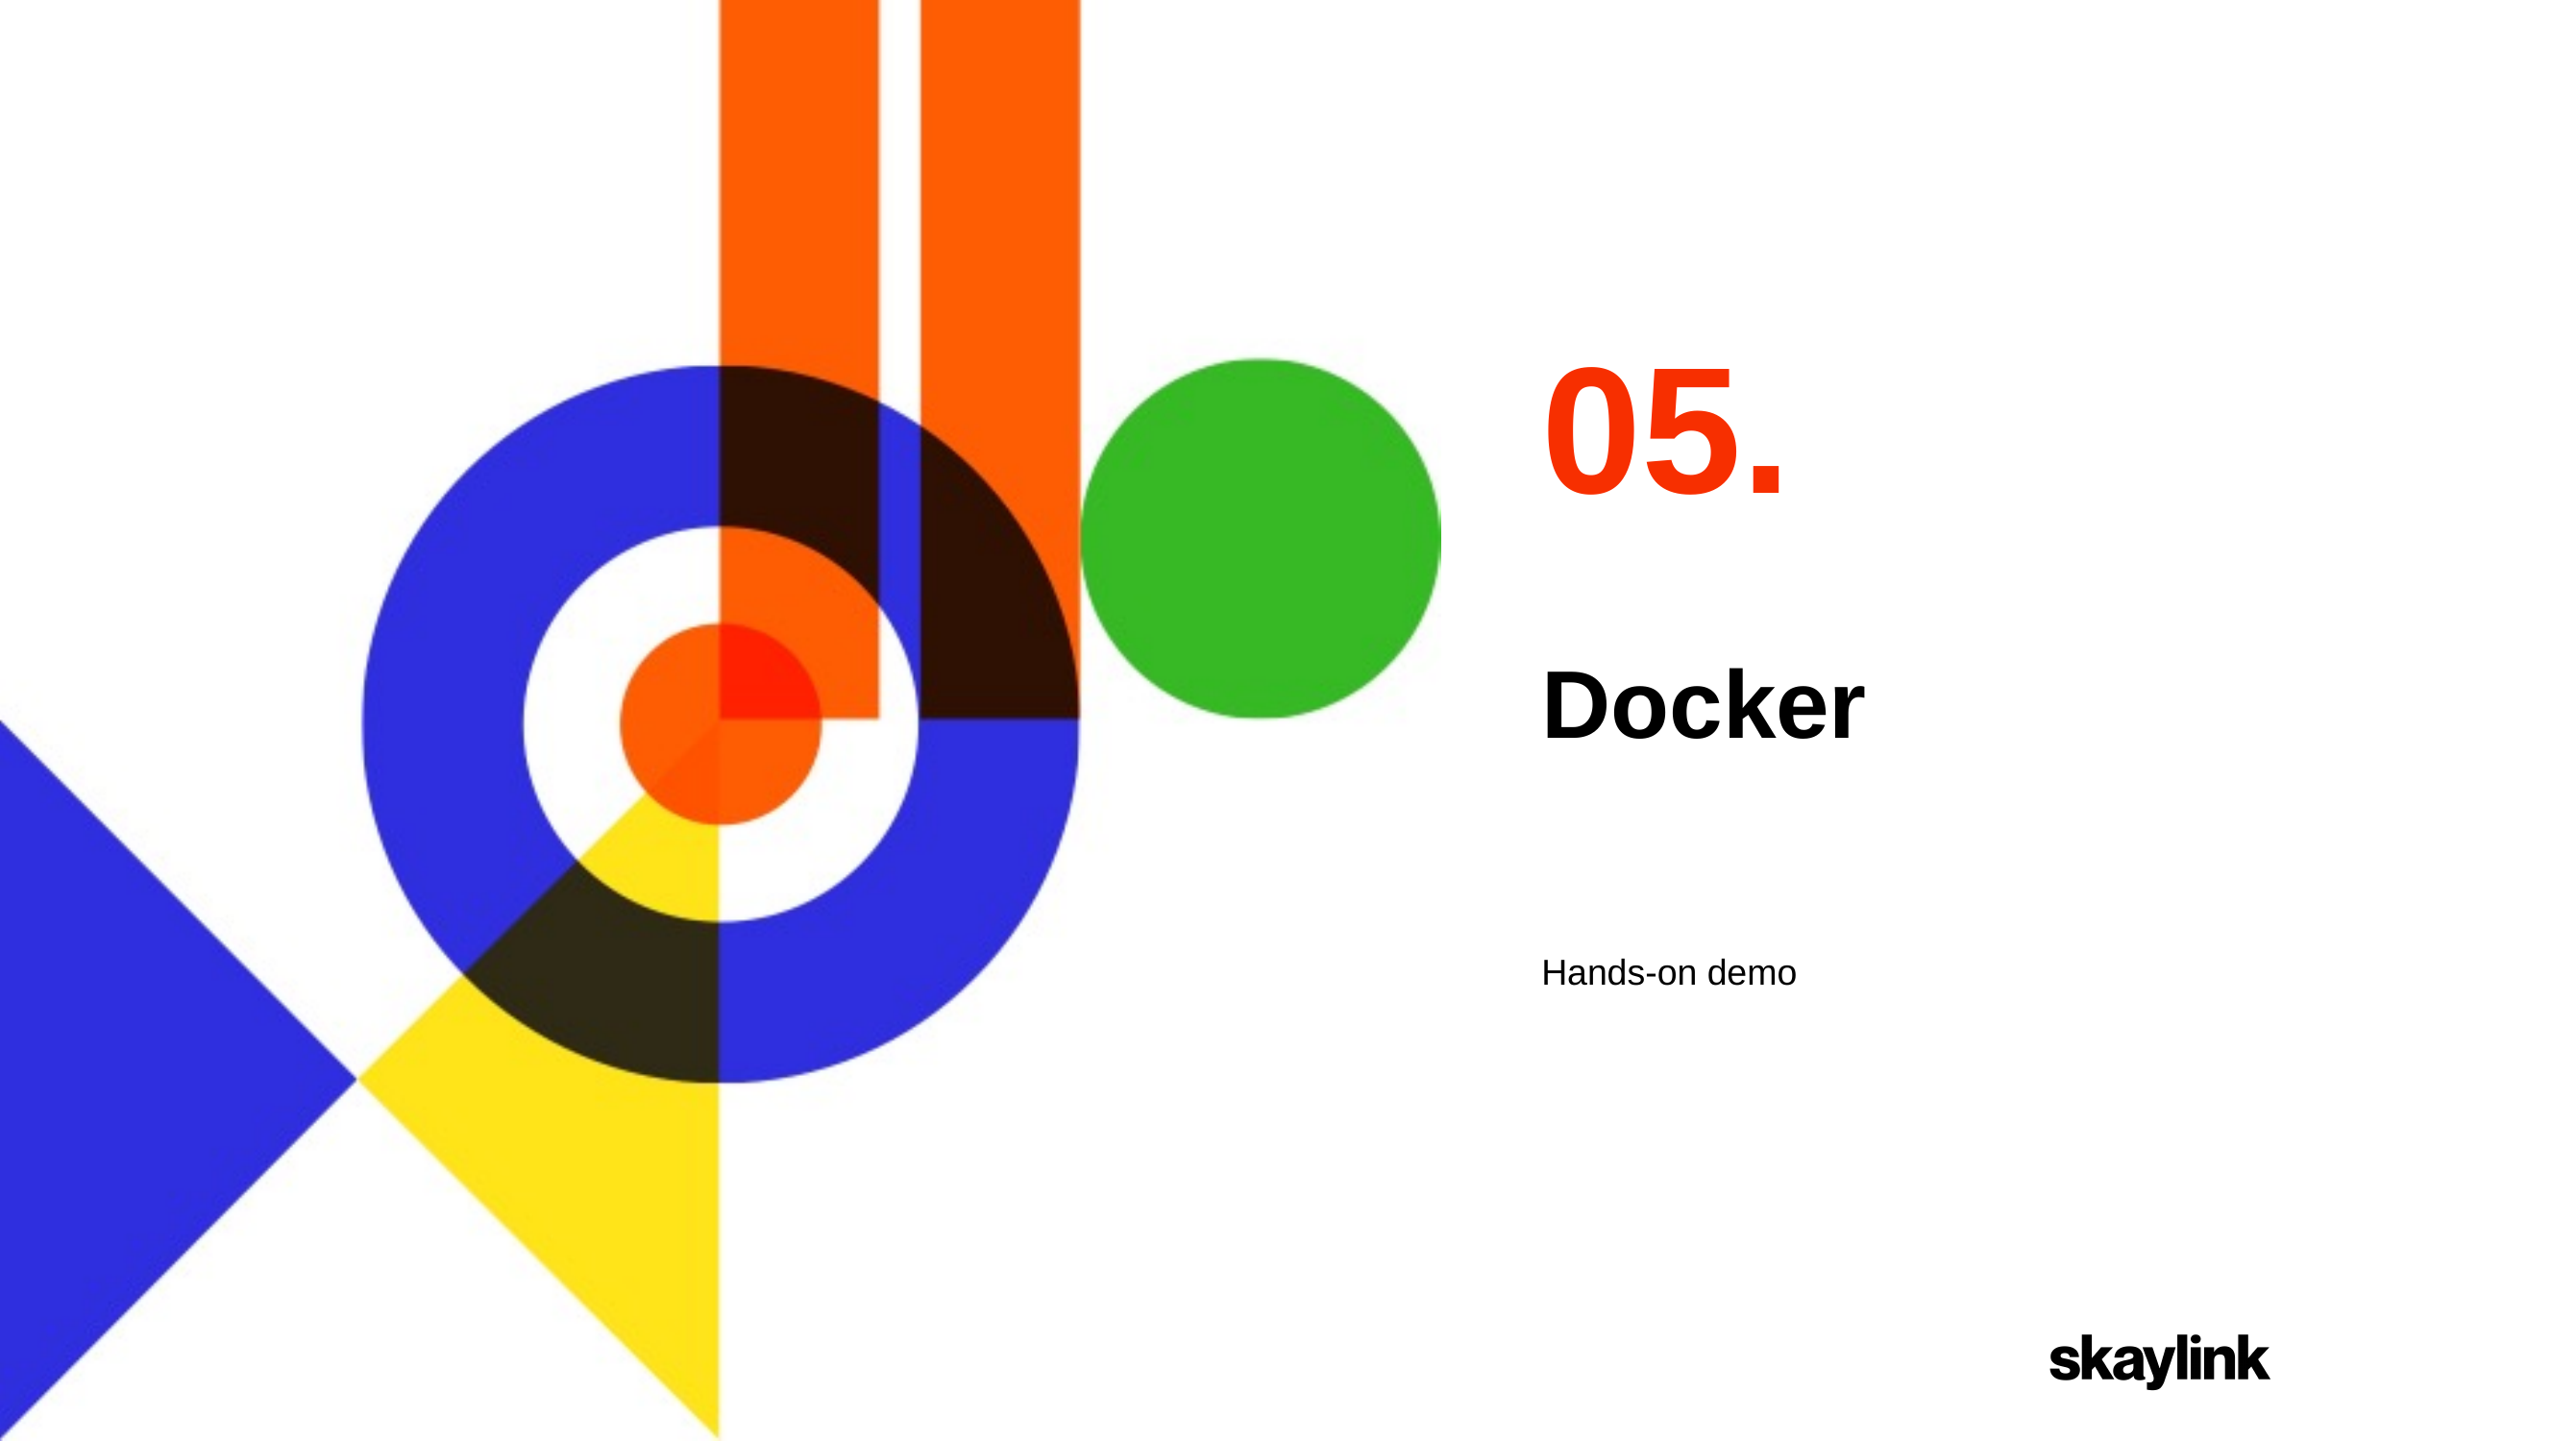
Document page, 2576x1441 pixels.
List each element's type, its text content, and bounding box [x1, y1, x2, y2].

list Hands-on demo [1541, 948, 2401, 993]
picture [2021, 1315, 2298, 1411]
list 05. [1541, 311, 1795, 531]
picture [0, 0, 1441, 1441]
list Docker [1541, 642, 2401, 759]
